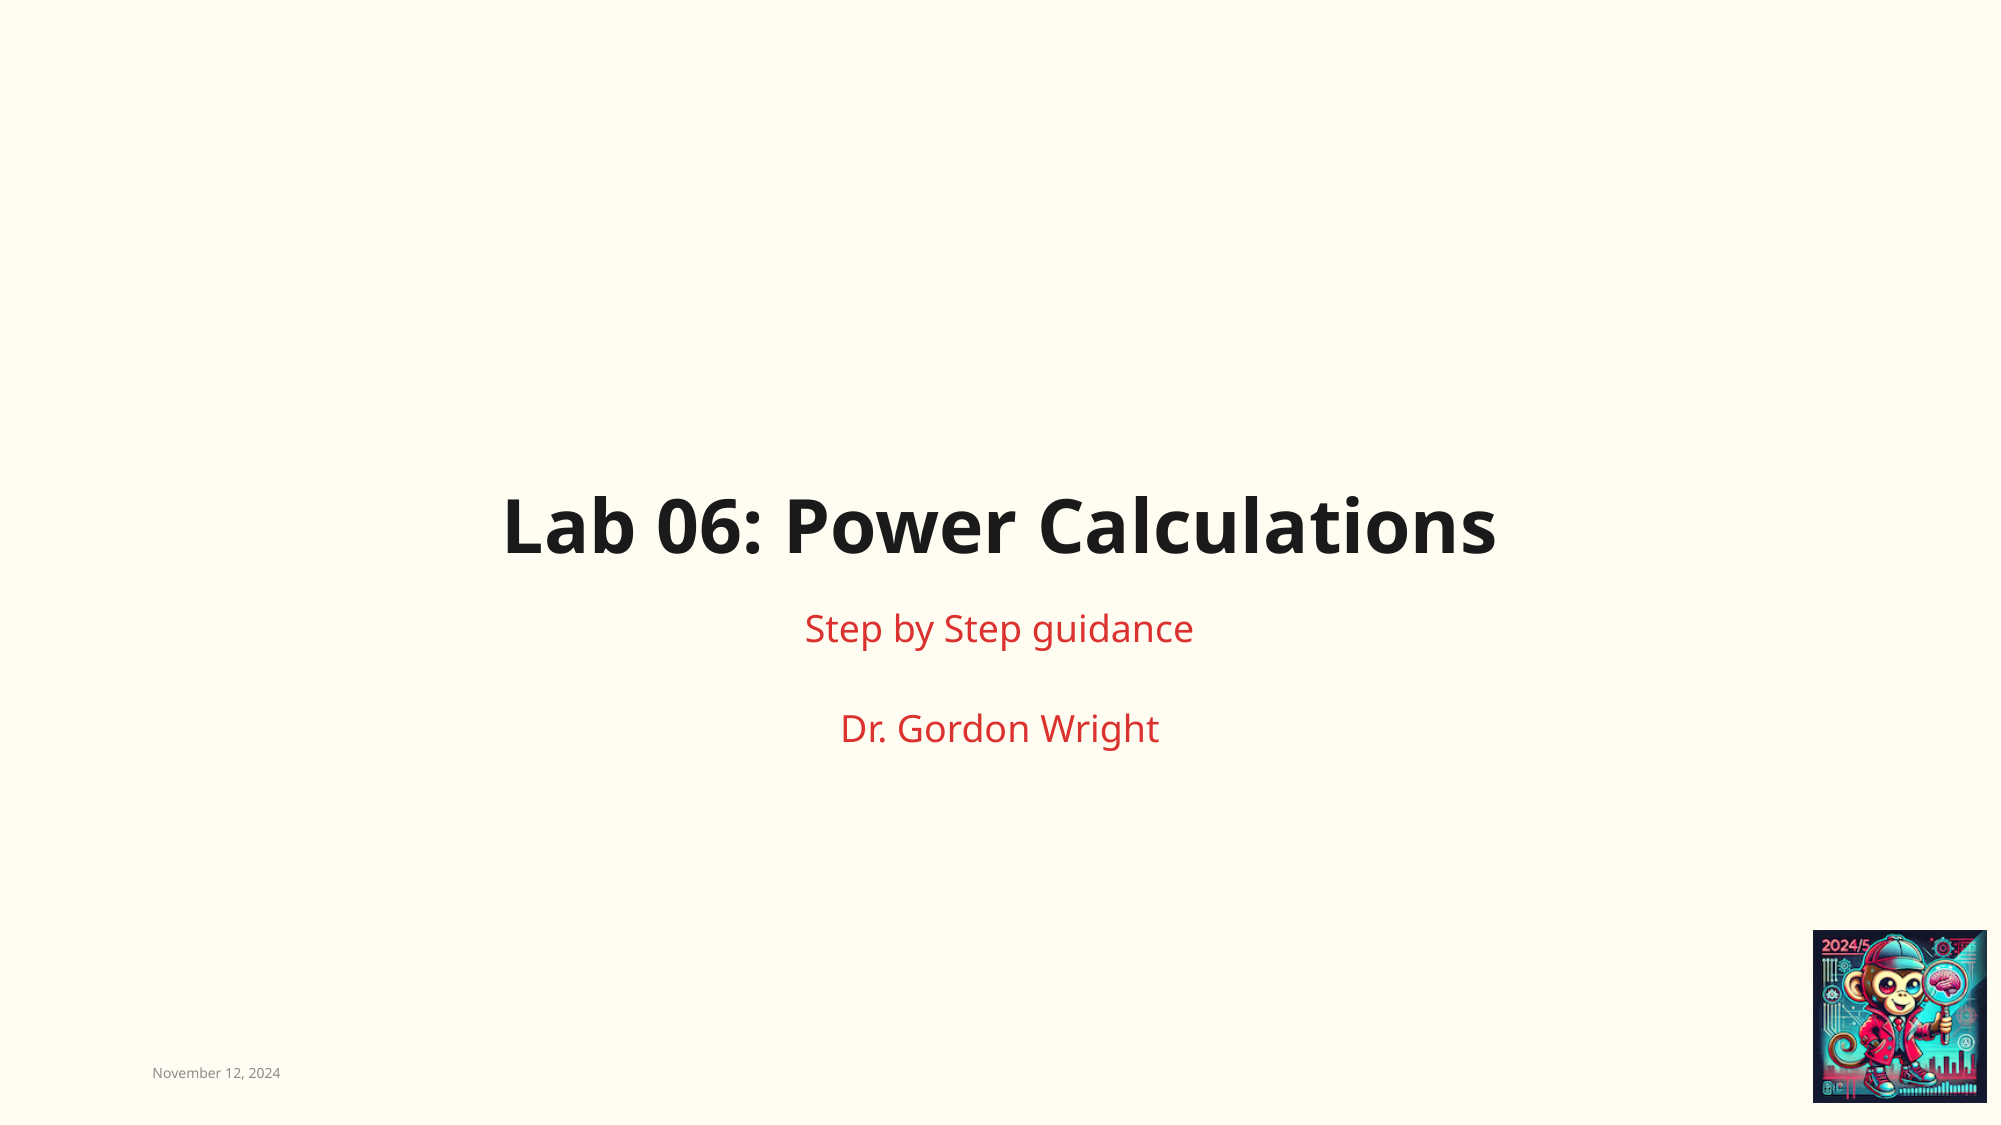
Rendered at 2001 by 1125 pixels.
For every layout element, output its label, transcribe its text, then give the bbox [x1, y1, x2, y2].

picture [1813, 930, 1987, 1103]
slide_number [137, 1042, 588, 1103]
title Lab 06: Power Calculations [249, 184, 1750, 578]
subtitle Step by Step guidance Dr. Gordon Wright [249, 592, 1750, 863]
